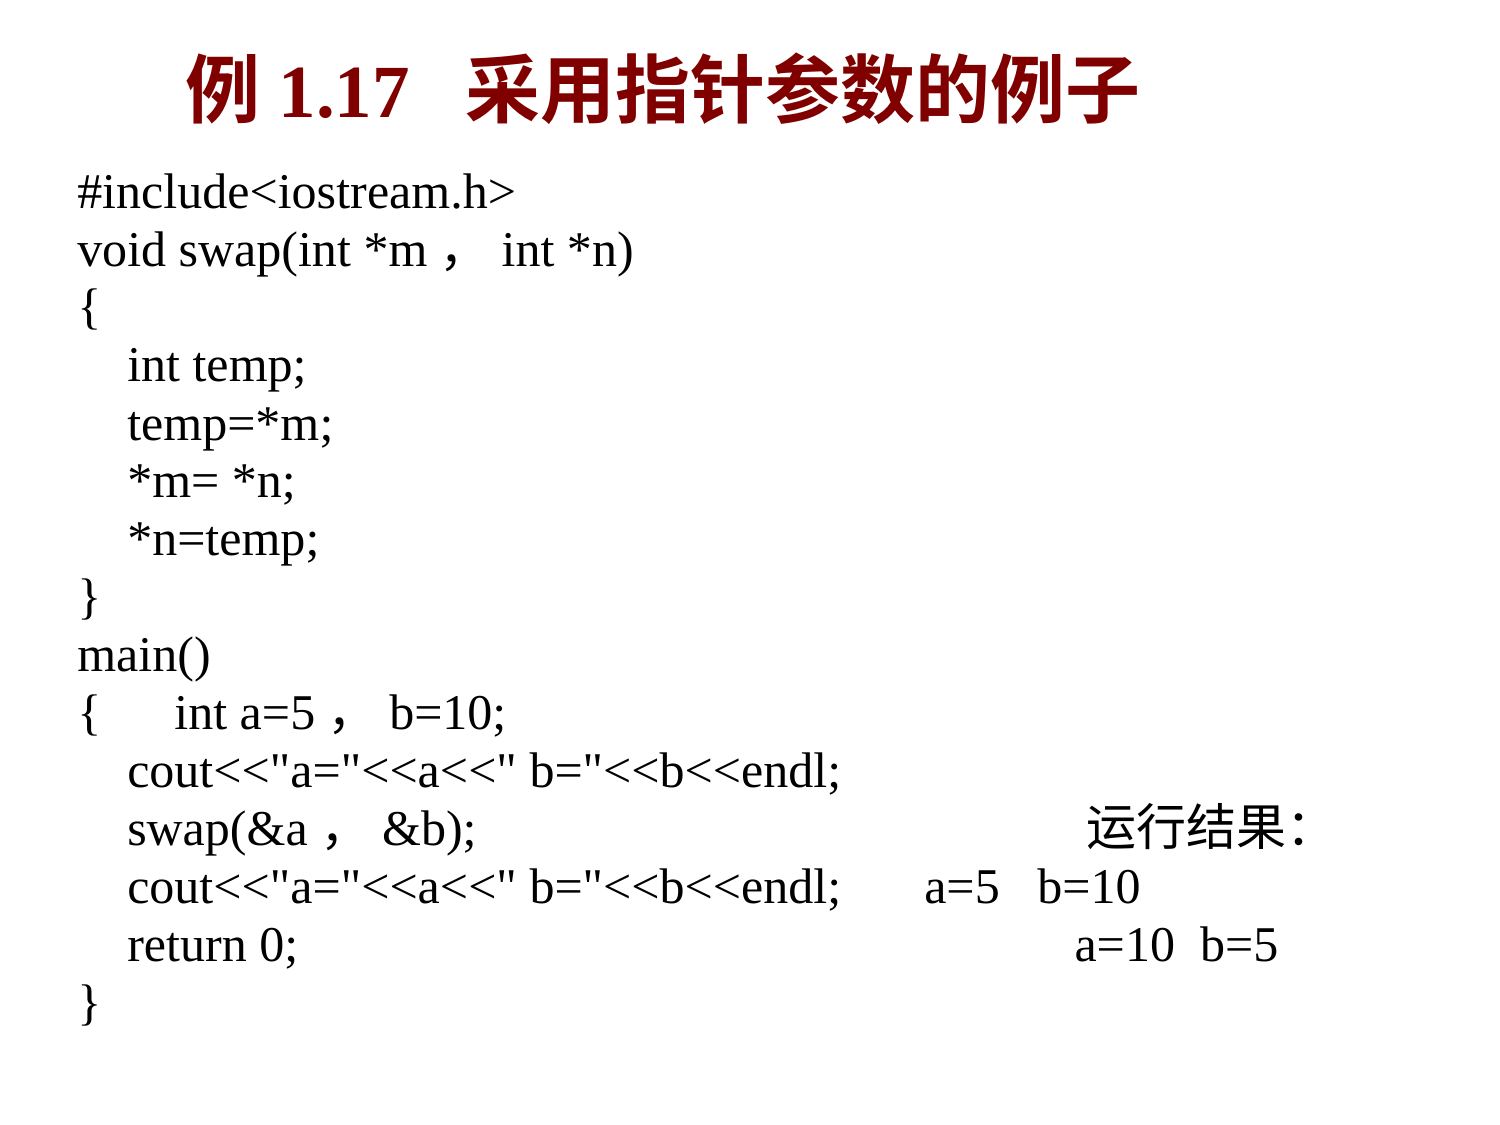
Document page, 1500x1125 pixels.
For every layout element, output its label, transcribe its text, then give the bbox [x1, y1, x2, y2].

text_box #include<iostream.h> void swap(int *m，int *n) { int temp; temp=*m; *m= *n; *n=temp; } main() { int a=5，b=10; cout<<"a="<<a<<" b="<<b<<endl; swap(&a，&b); 运行结果： cout<<"a="<<a<<" b="<<b<<endl; a=5 b=10 return 0; a=10 b=5 } [62, 162, 1438, 1125]
text_box 例1.17 采用指针参数的例子 [171, 37, 1388, 137]
